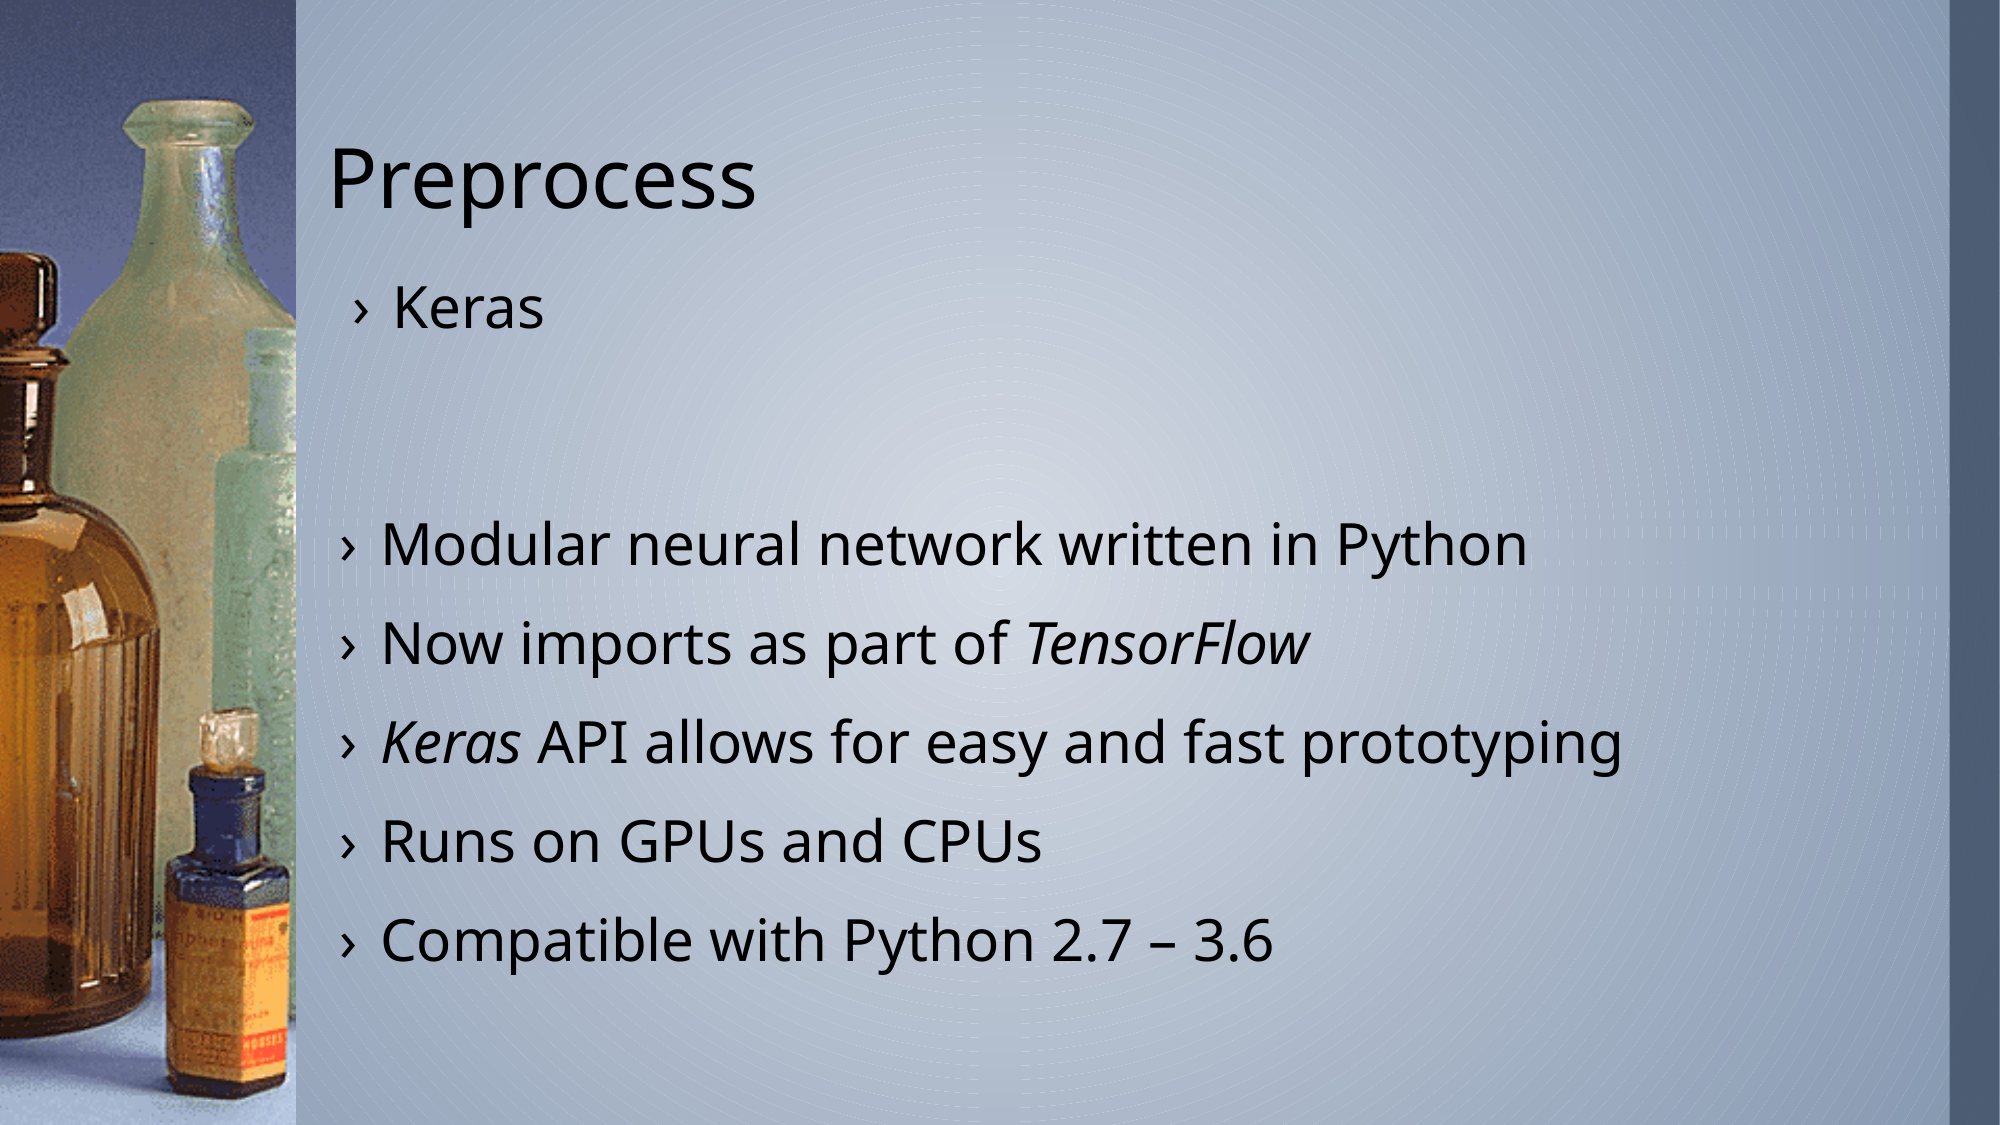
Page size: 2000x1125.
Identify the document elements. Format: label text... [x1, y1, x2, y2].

list Modular neural network written in Python Now imports as part of TensorFlow Keras API allows for easy and fast prototyping Runs on GPUs and CPUs Compatible with Python 2.7 – 3.6 [324, 500, 1882, 1038]
title Preprocess [312, 29, 1867, 233]
list Keras [337, 262, 1463, 450]
picture [0, 0, 296, 1125]
